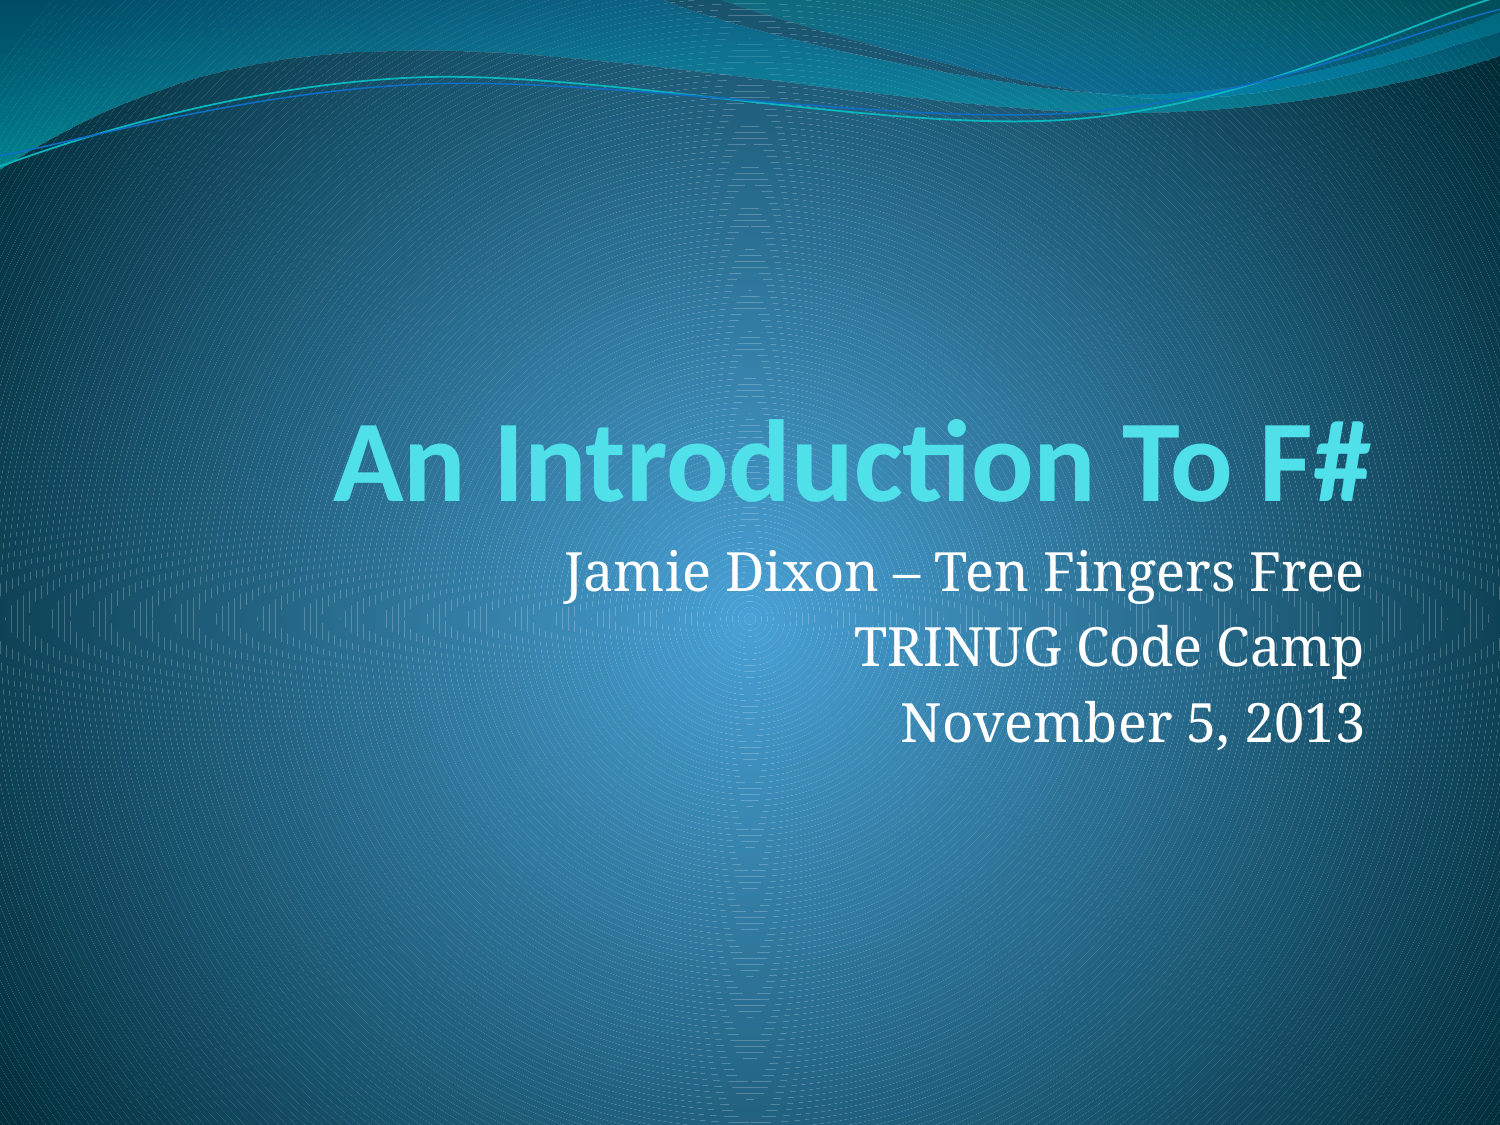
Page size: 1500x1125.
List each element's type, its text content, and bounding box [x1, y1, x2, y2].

title An Introduction To F# [87, 224, 1376, 525]
subtitle Jamie Dixon – Ten Fingers Free TRINUG Code Camp November 5, 2013 [87, 529, 1376, 818]
